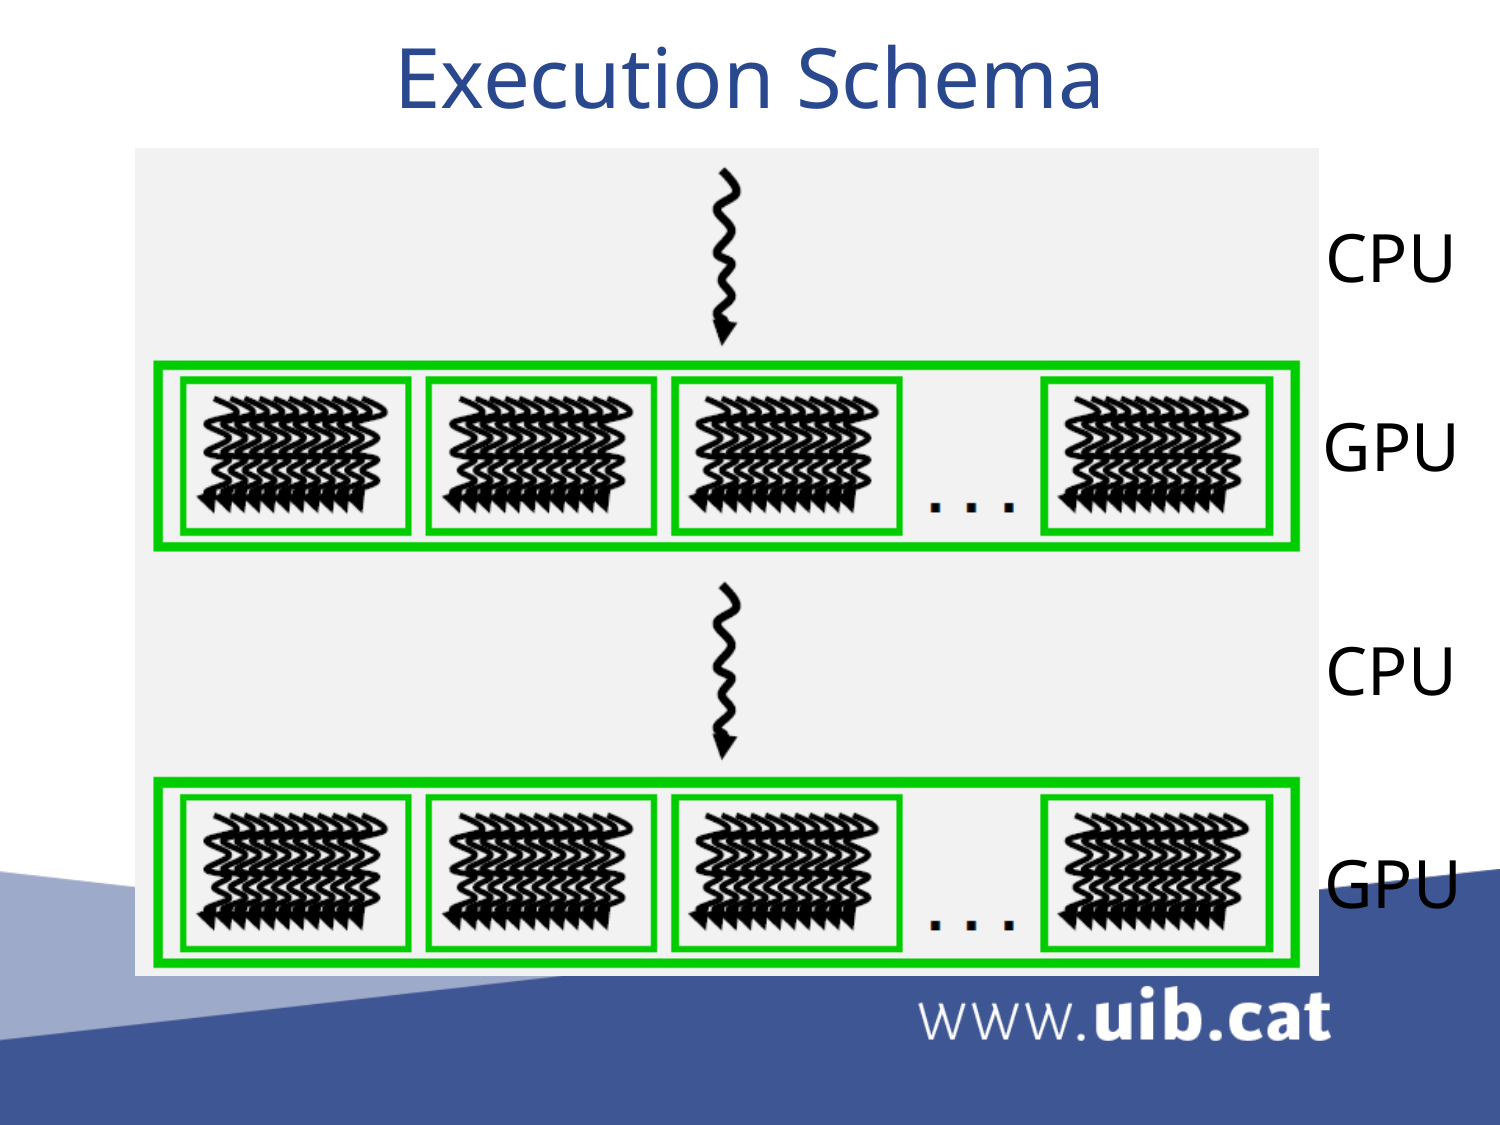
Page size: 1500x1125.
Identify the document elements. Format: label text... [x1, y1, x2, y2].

text_box GPU [1322, 834, 1477, 929]
text_box CPU [1322, 208, 1473, 303]
text_box GPU [1322, 397, 1476, 492]
text_box CPU [1322, 621, 1473, 717]
picture [0, 148, 1500, 1125]
list Execution Schema [29, 19, 1471, 161]
